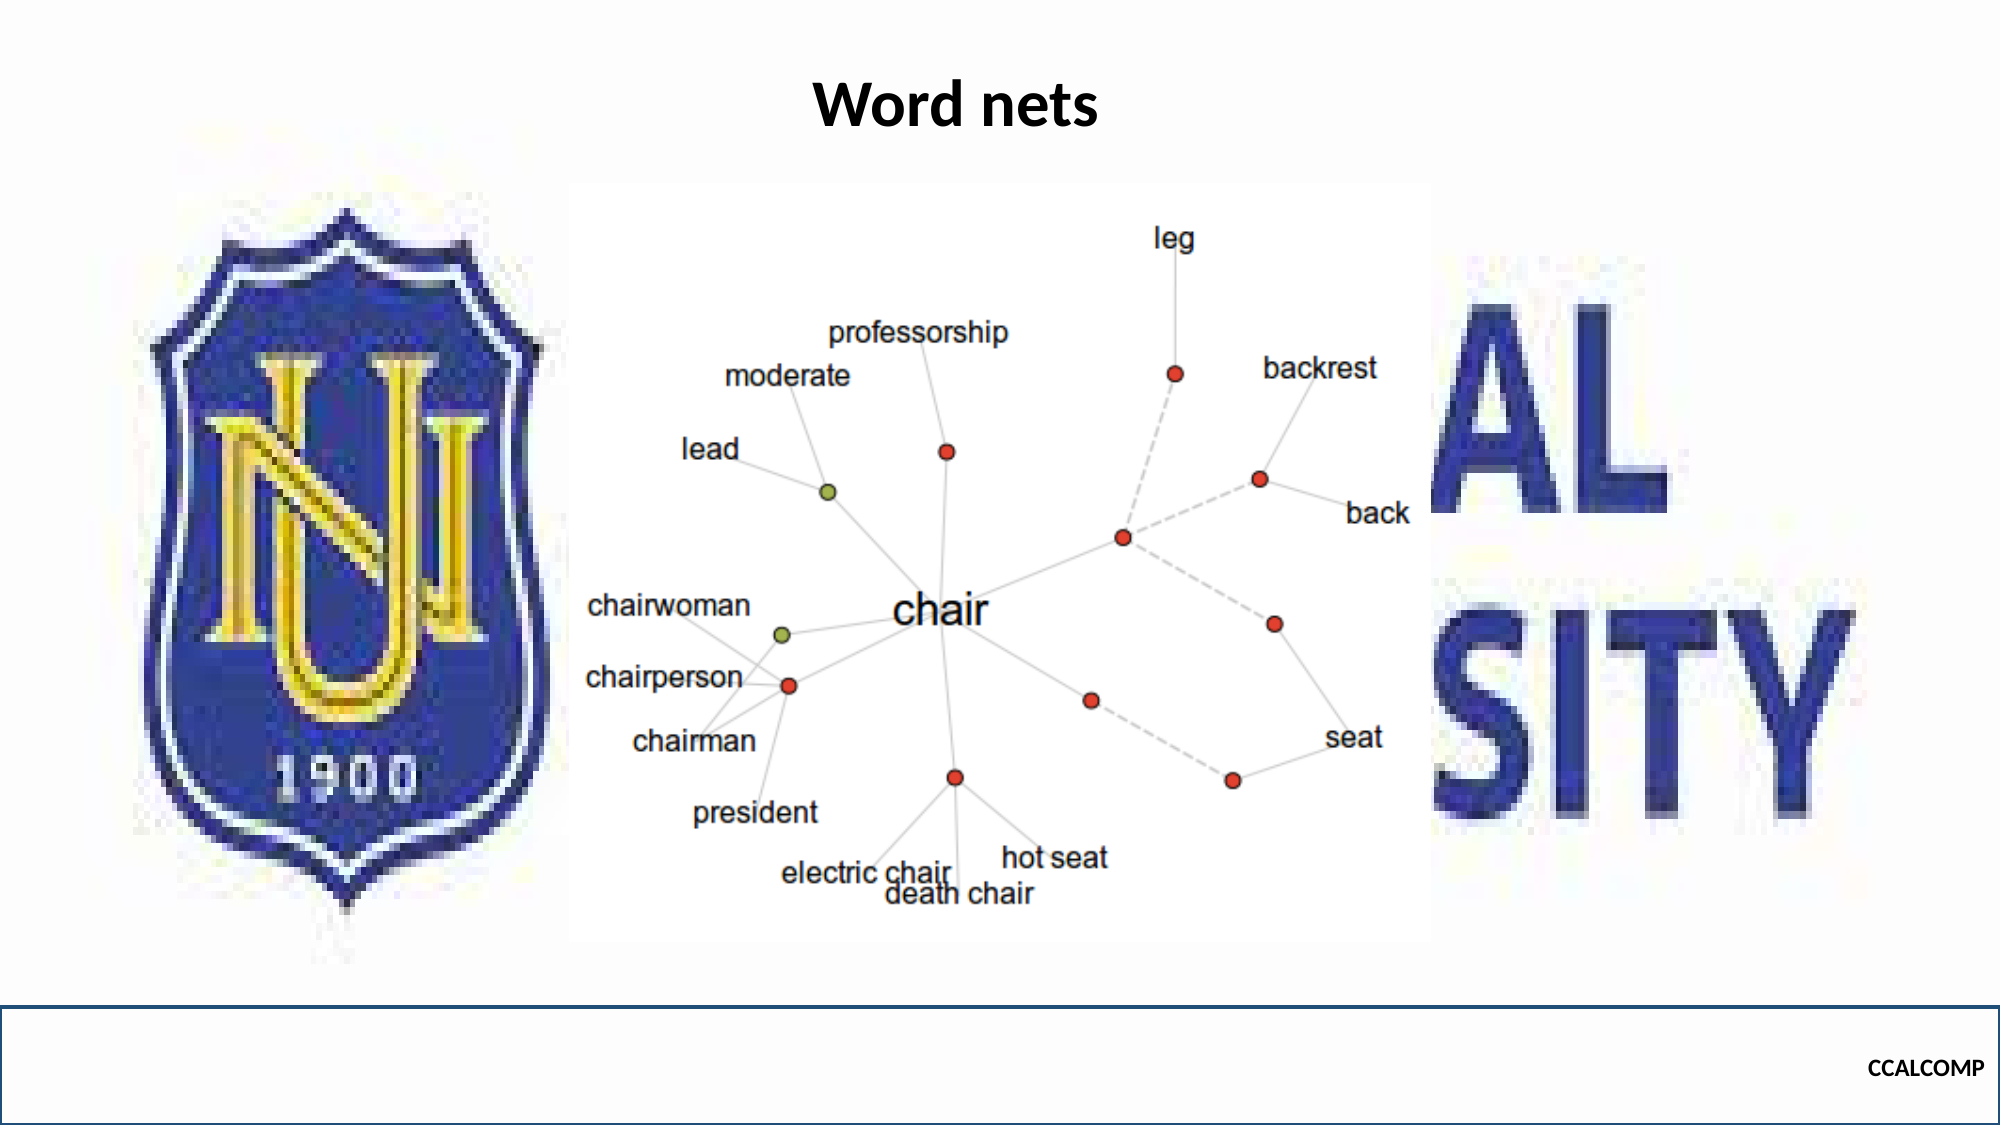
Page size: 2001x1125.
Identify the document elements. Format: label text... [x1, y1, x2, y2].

text_box [249, 248, 1750, 953]
text_box Word nets [93, 53, 1819, 149]
footer CCALCOMP [0, 1007, 2000, 1125]
picture [0, 0, 2000, 1007]
